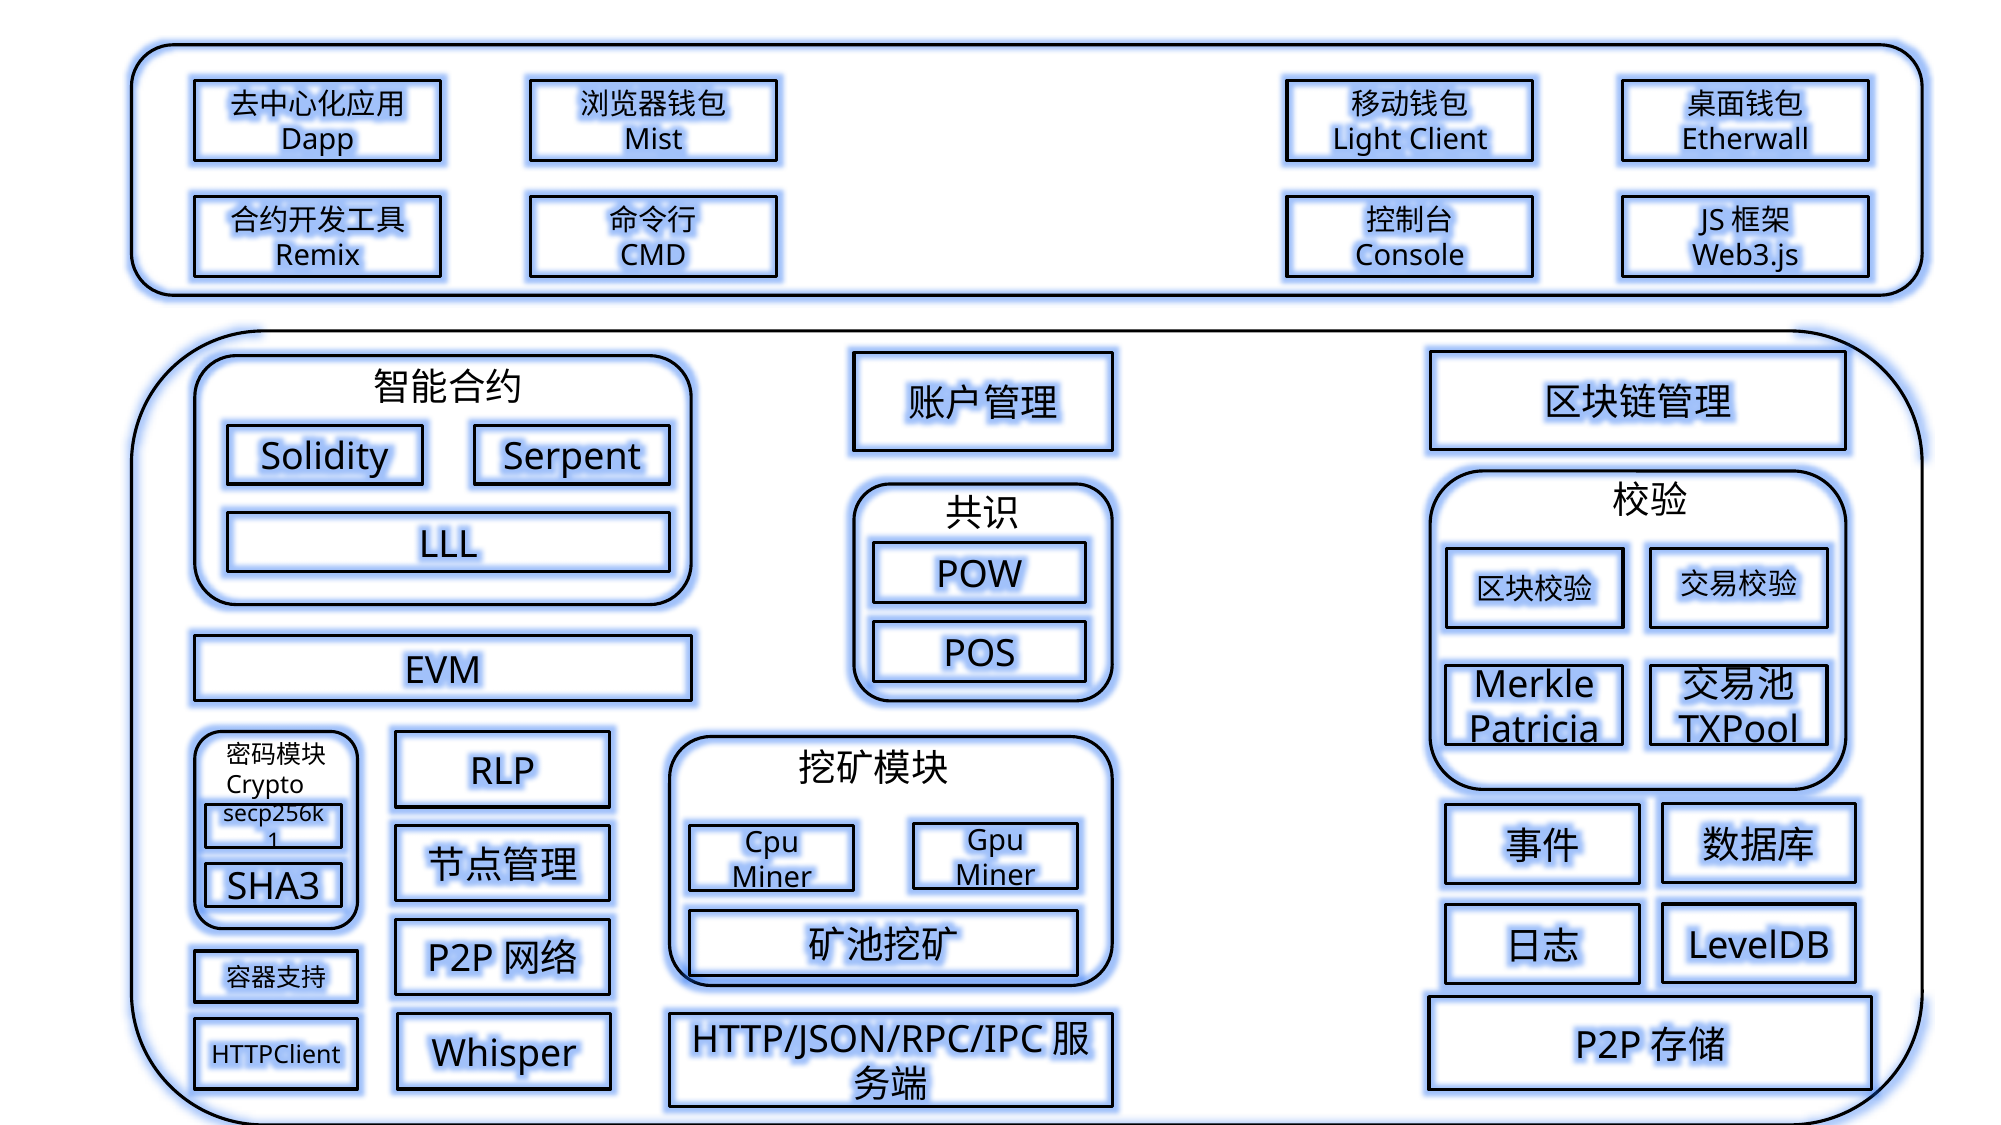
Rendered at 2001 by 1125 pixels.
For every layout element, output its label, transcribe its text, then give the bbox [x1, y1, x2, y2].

text_box P2P网络 [395, 919, 610, 995]
text_box SHA3 [205, 863, 342, 907]
text_box 去中心化应用 Dapp [188, 944, 365, 1009]
text_box [523, 189, 784, 285]
text_box 去中心化应用 Dapp [389, 818, 616, 908]
text_box HTTP/JSON/RPC/IPC服务端 [669, 1013, 1113, 1107]
text_box Merkle Patricia [1445, 665, 1623, 745]
text_box 智能合约 [358, 355, 539, 416]
text_box 去中心化应用 Dapp [389, 724, 616, 814]
text_box [194, 733, 358, 929]
text_box POS [873, 621, 1086, 682]
text_box 桌面钱包 Etherwall [472, 422, 673, 488]
text_box [1280, 73, 1541, 169]
text_box 去中心化应用 Dapp [664, 1007, 1119, 1114]
text_box 去中心化应用 Dapp [188, 724, 365, 936]
text_box 移动钱包 Light Client [1287, 80, 1533, 161]
text_box 去中心化应用 Dapp [848, 478, 1119, 708]
text_box [188, 73, 449, 169]
text_box 共识 [930, 481, 1036, 533]
text_box secp256k1 [205, 804, 342, 848]
text_box [1616, 73, 1877, 169]
text_box 挖矿模块 [783, 736, 964, 797]
text_box 去中心化应用 Dapp [389, 912, 616, 1002]
text_box LLL [227, 512, 670, 572]
text_box POW [873, 542, 1086, 603]
text_box 桌面钱包 Etherwall [224, 511, 674, 574]
text_box Gpu Miner [913, 823, 1078, 889]
text_box JS框架 Web3.js [1622, 196, 1869, 277]
text_box 命令行 CMD [530, 196, 777, 277]
text_box 去中心化应用 Dapp [847, 346, 1119, 458]
text_box [131, 330, 1923, 1125]
text_box [853, 483, 1113, 701]
text_box P2P存储 [1429, 996, 1872, 1090]
text_box Solidity [227, 425, 423, 484]
text_box HTTPClient [194, 1018, 358, 1090]
text_box 去中心化应用 Dapp [188, 629, 698, 708]
text_box Whisper [397, 1013, 611, 1089]
text_box 去中心化应用 Dapp [663, 730, 1119, 993]
text_box 区块链管理 [1430, 351, 1846, 450]
text_box 去中心化应用 Dapp [194, 80, 441, 161]
text_box Cpu Miner [689, 825, 854, 891]
text_box [669, 736, 1113, 984]
text_box 桌面钱包 Etherwall [224, 422, 426, 488]
text_box 校验 [1597, 468, 1703, 529]
text_box 去中心化应用 Dapp [390, 1006, 618, 1096]
text_box 交易池 TXPool [1650, 665, 1828, 745]
text_box 去中心化应用 Dapp [1423, 897, 1879, 1097]
text_box 去中心化应用 Dapp [1423, 345, 1854, 457]
text_box 交易校验 [1650, 548, 1828, 628]
text_box 控制台 Console [1287, 196, 1533, 277]
text_box RLP [395, 731, 610, 808]
text_box [523, 73, 784, 169]
text_box 去中心化应用 Dapp [189, 350, 698, 612]
text_box 矿池挖矿 [689, 910, 1078, 976]
text_box 账户管理 [853, 352, 1113, 451]
text_box [1616, 189, 1877, 285]
text_box [188, 189, 449, 285]
text_box 合约开发工具 Remix [194, 196, 441, 277]
text_box [194, 355, 692, 605]
text_box 容器支持 [194, 951, 358, 1003]
text_box 密码模块 Crypto [211, 731, 342, 806]
text_box [1430, 470, 1846, 790]
text_box 事件 [1445, 804, 1640, 884]
text_box 桌面钱包 Etherwall [1622, 80, 1869, 161]
text_box 区块校验 [1446, 548, 1623, 628]
text_box EVM [194, 635, 692, 701]
text_box 浏览器钱包 Mist [530, 80, 777, 161]
text_box 去中心化应用 Dapp [188, 1011, 365, 1096]
text_box [131, 44, 1923, 296]
text_box LevelDB [1662, 903, 1856, 983]
text_box 去中心化应用 Dapp [1423, 464, 1863, 890]
text_box Serpent [474, 425, 670, 484]
text_box 节点管理 [395, 825, 610, 901]
text_box [1280, 189, 1541, 285]
text_box 日志 [1445, 904, 1640, 984]
text_box 数据库 [1662, 803, 1856, 883]
